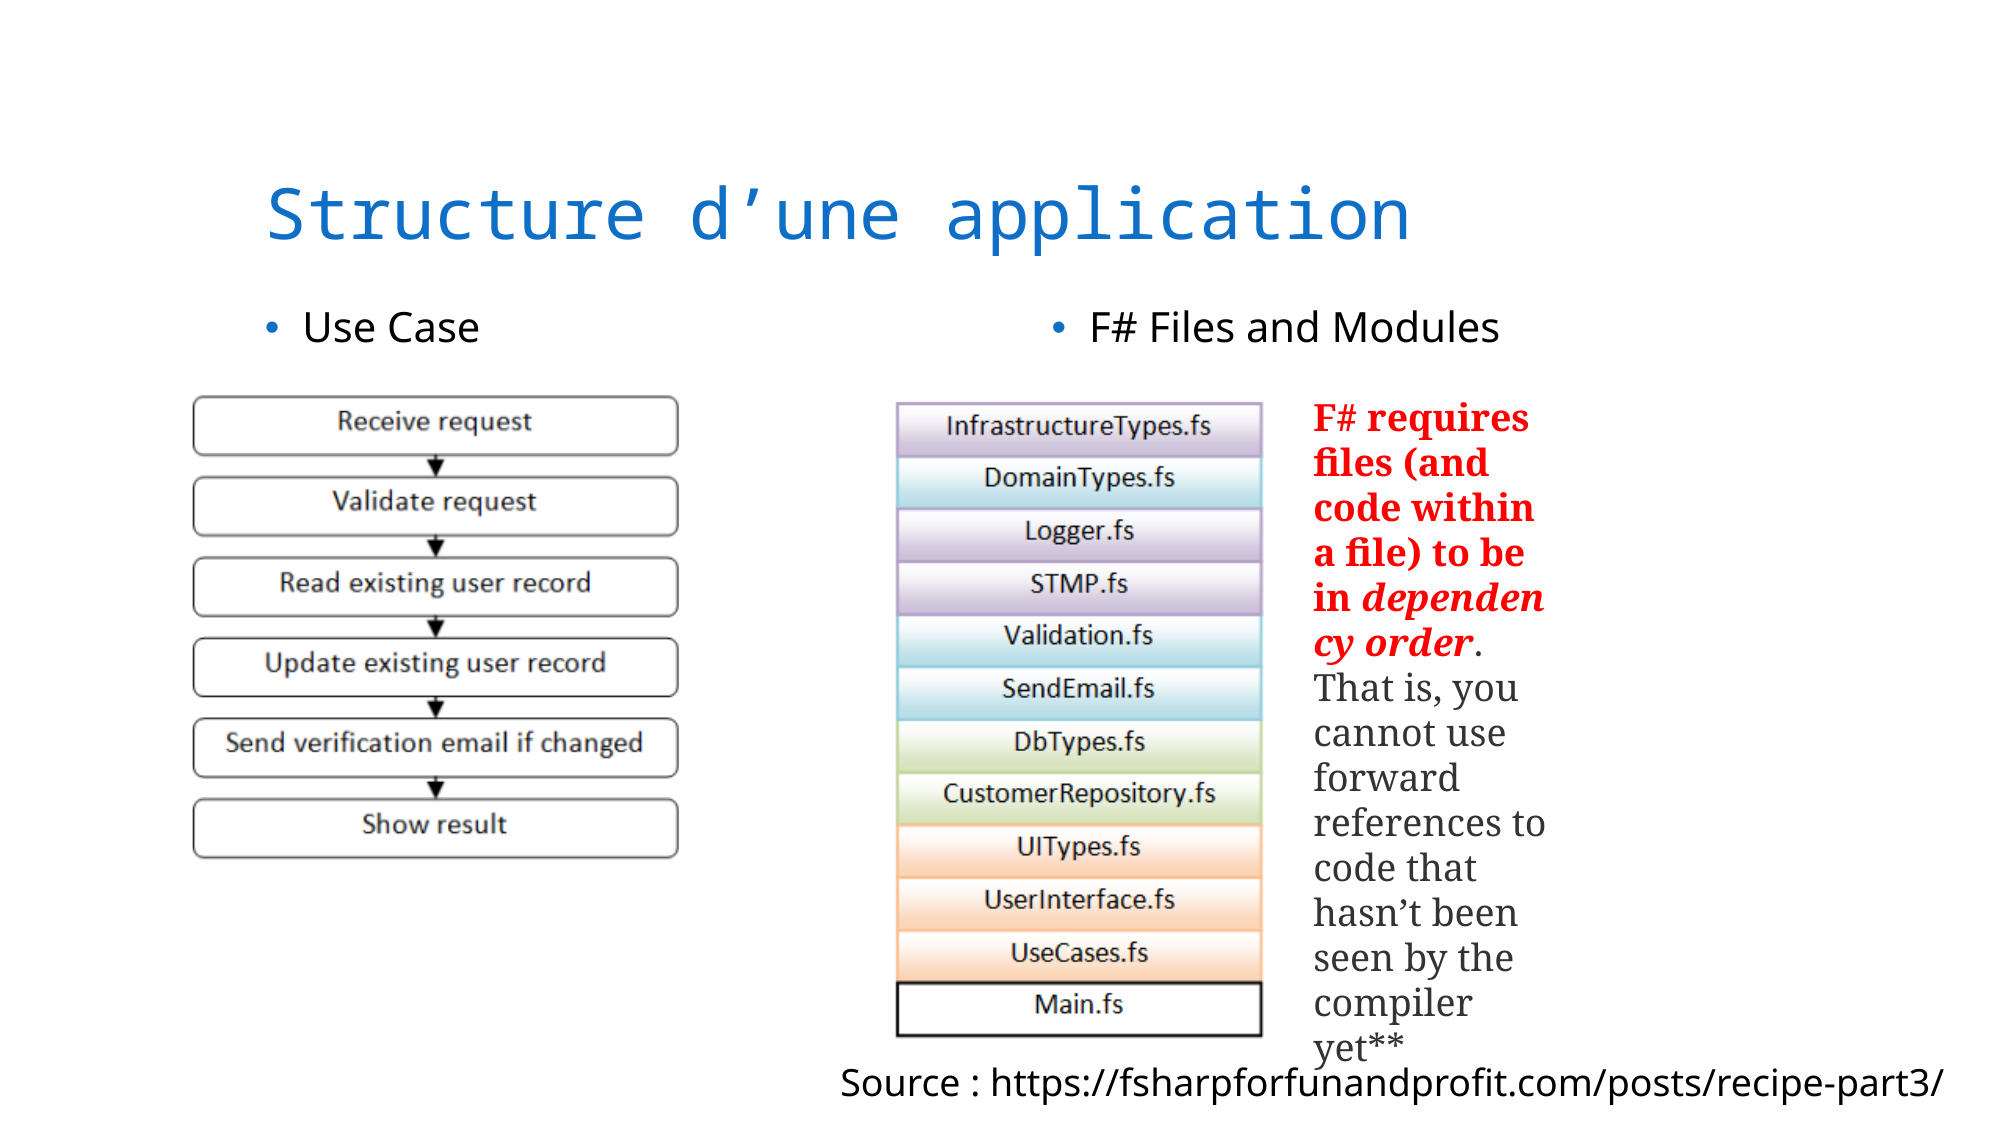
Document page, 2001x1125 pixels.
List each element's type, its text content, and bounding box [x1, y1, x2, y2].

text_box F# requires files (and code within a file) to be in dependency order. That is, you cannot use forward references to code that hasn’t been seen by the compiler yet** [1298, 386, 1575, 1076]
list F# Files and Modules [1036, 299, 1750, 1000]
text_box Source : https://fsharpforfunandprofit.com/posts/recipe-part3/ [825, 1051, 1961, 1112]
picture [868, 382, 1300, 1070]
picture [168, 383, 701, 894]
title Structure d’une application [249, 75, 1750, 263]
list Use Case [249, 299, 963, 1000]
